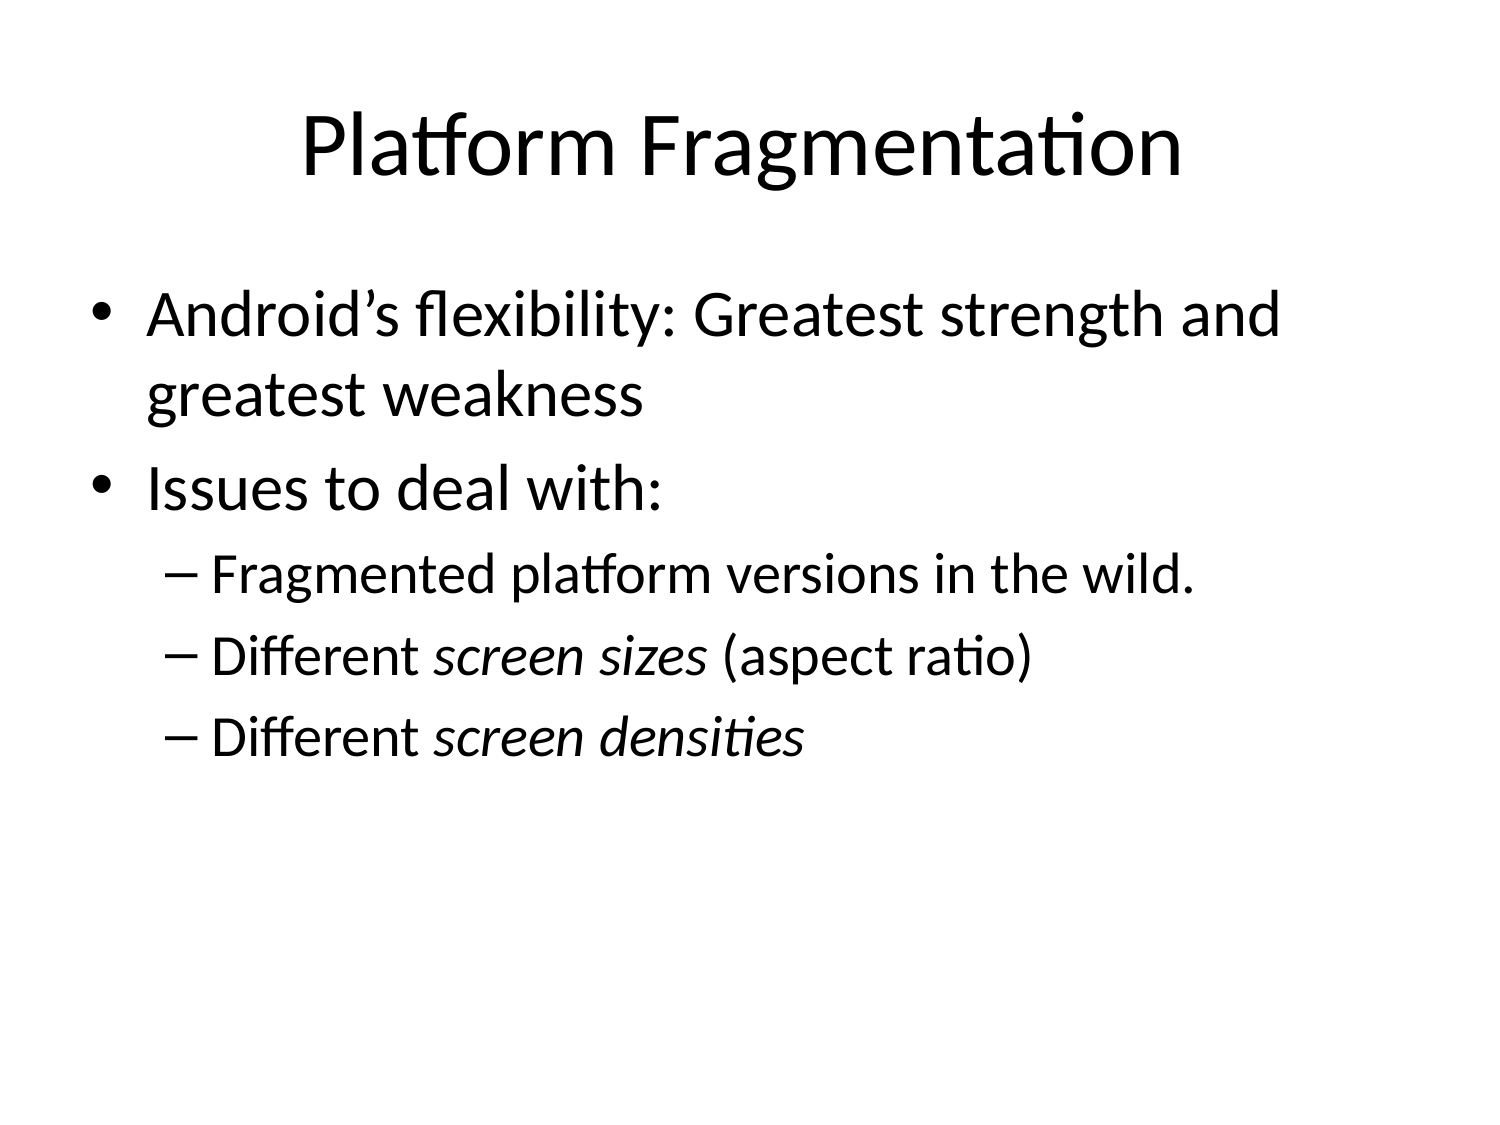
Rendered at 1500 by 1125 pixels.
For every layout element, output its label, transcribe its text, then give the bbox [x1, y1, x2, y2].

title Platform Fragmentation [75, 45, 1425, 233]
list Android’s flexibility: Greatest strength and greatest weakness Issues to deal with: Fragmented platform versions in the wild. Different screen sizes (aspect ratio) Different screen densities [75, 262, 1425, 1005]
